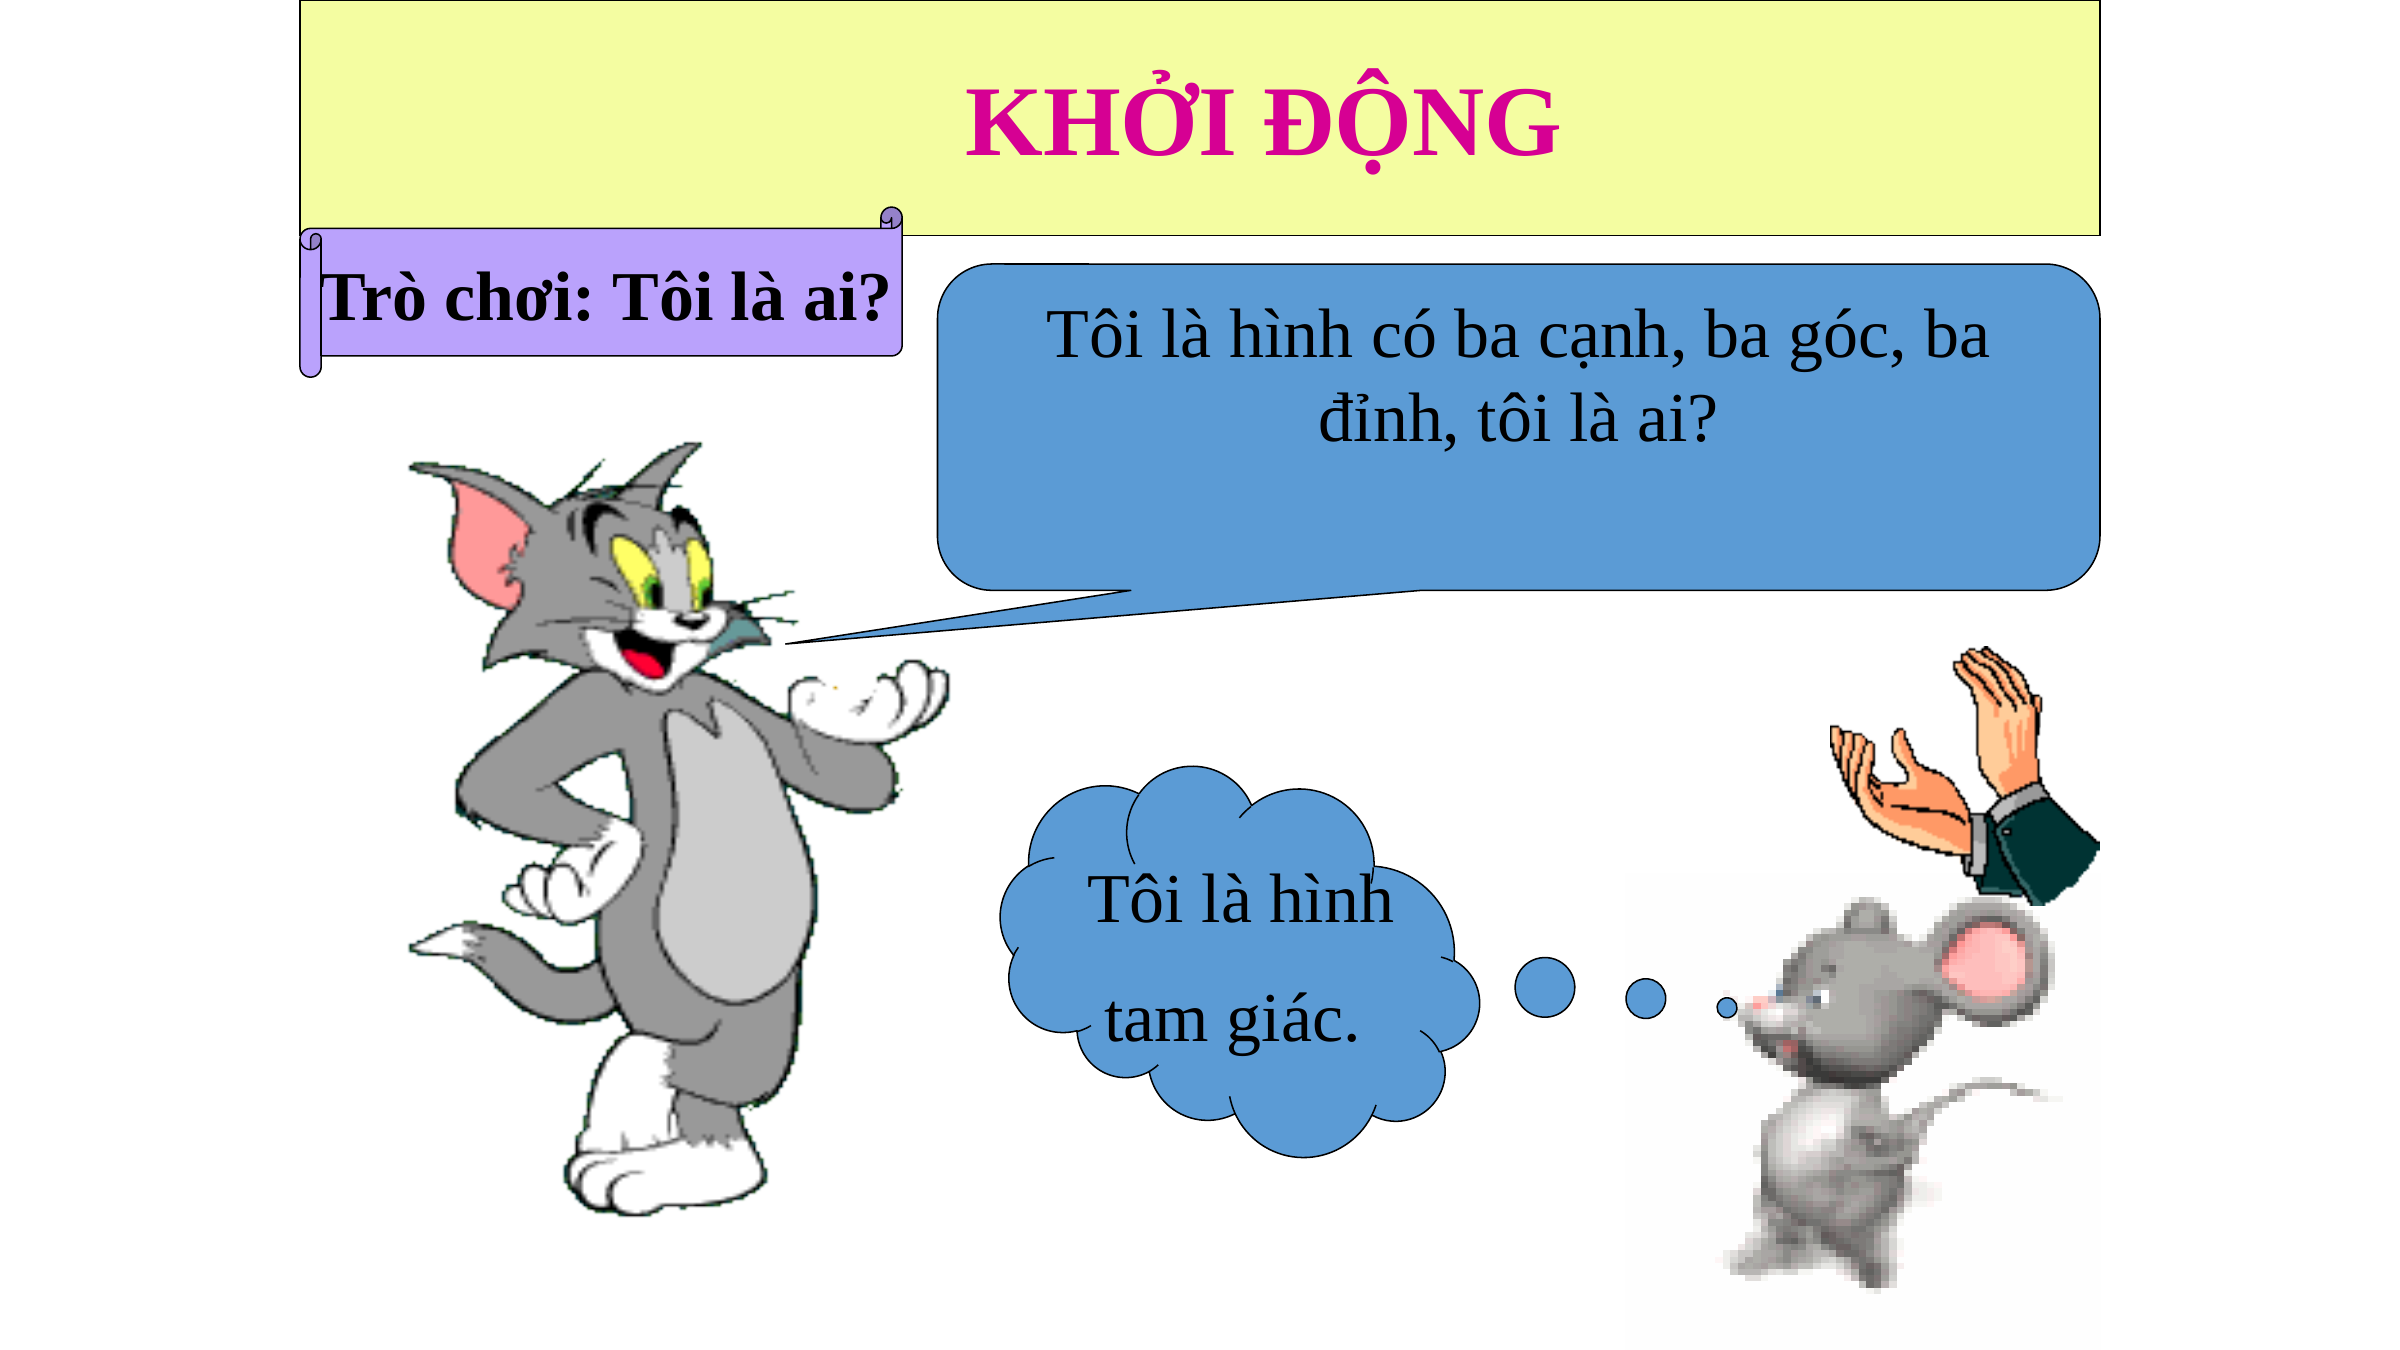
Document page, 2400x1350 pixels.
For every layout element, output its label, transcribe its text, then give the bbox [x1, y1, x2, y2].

text_box [1000, 766, 1372, 1033]
text_box [1090, 1063, 1446, 1158]
picture [406, 433, 960, 1228]
picture [1625, 646, 2101, 1350]
text_box [1456, 961, 1480, 1046]
text_box [1515, 957, 1575, 1018]
text_box [299, 0, 2100, 236]
text_box Tôi là hình có ba cạnh, ba góc, ba đỉnh, tôi là ai? [937, 263, 2101, 630]
text_box KHỞI ĐỘNG [661, 48, 1867, 183]
text_box Tôi là hình tam giác. [1072, 844, 1456, 1063]
text_box Trò chơi: Tôi là ai? [299, 207, 903, 378]
